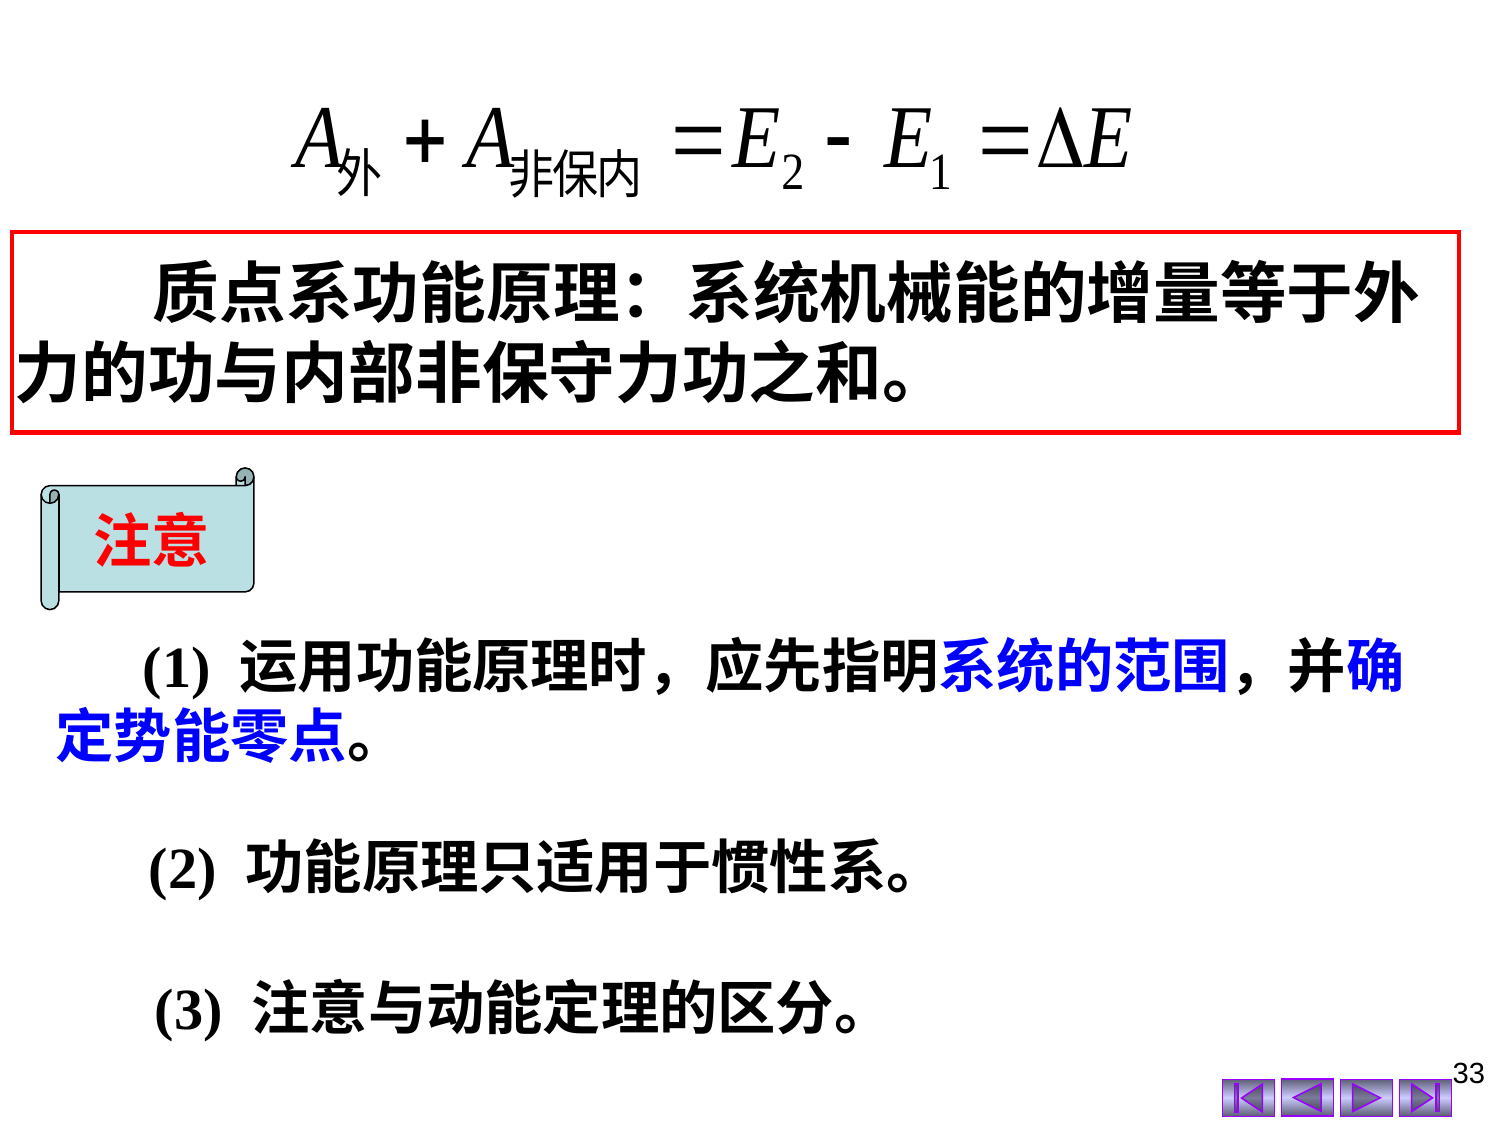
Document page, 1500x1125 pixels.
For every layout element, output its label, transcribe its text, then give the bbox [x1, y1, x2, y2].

text_box 注意 [41, 467, 254, 610]
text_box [277, 77, 1153, 221]
text_box (1) 运用功能原理时，应先指明系统的范围，并确定势能零点。 [41, 621, 1441, 777]
text_box (3) 注意与动能定理的区分。 [53, 964, 1453, 1049]
text_box (2) 功能原理只适用于惯性系。 [47, 822, 1447, 908]
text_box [0, 231, 1465, 433]
text_box [1149, 1046, 1500, 1125]
